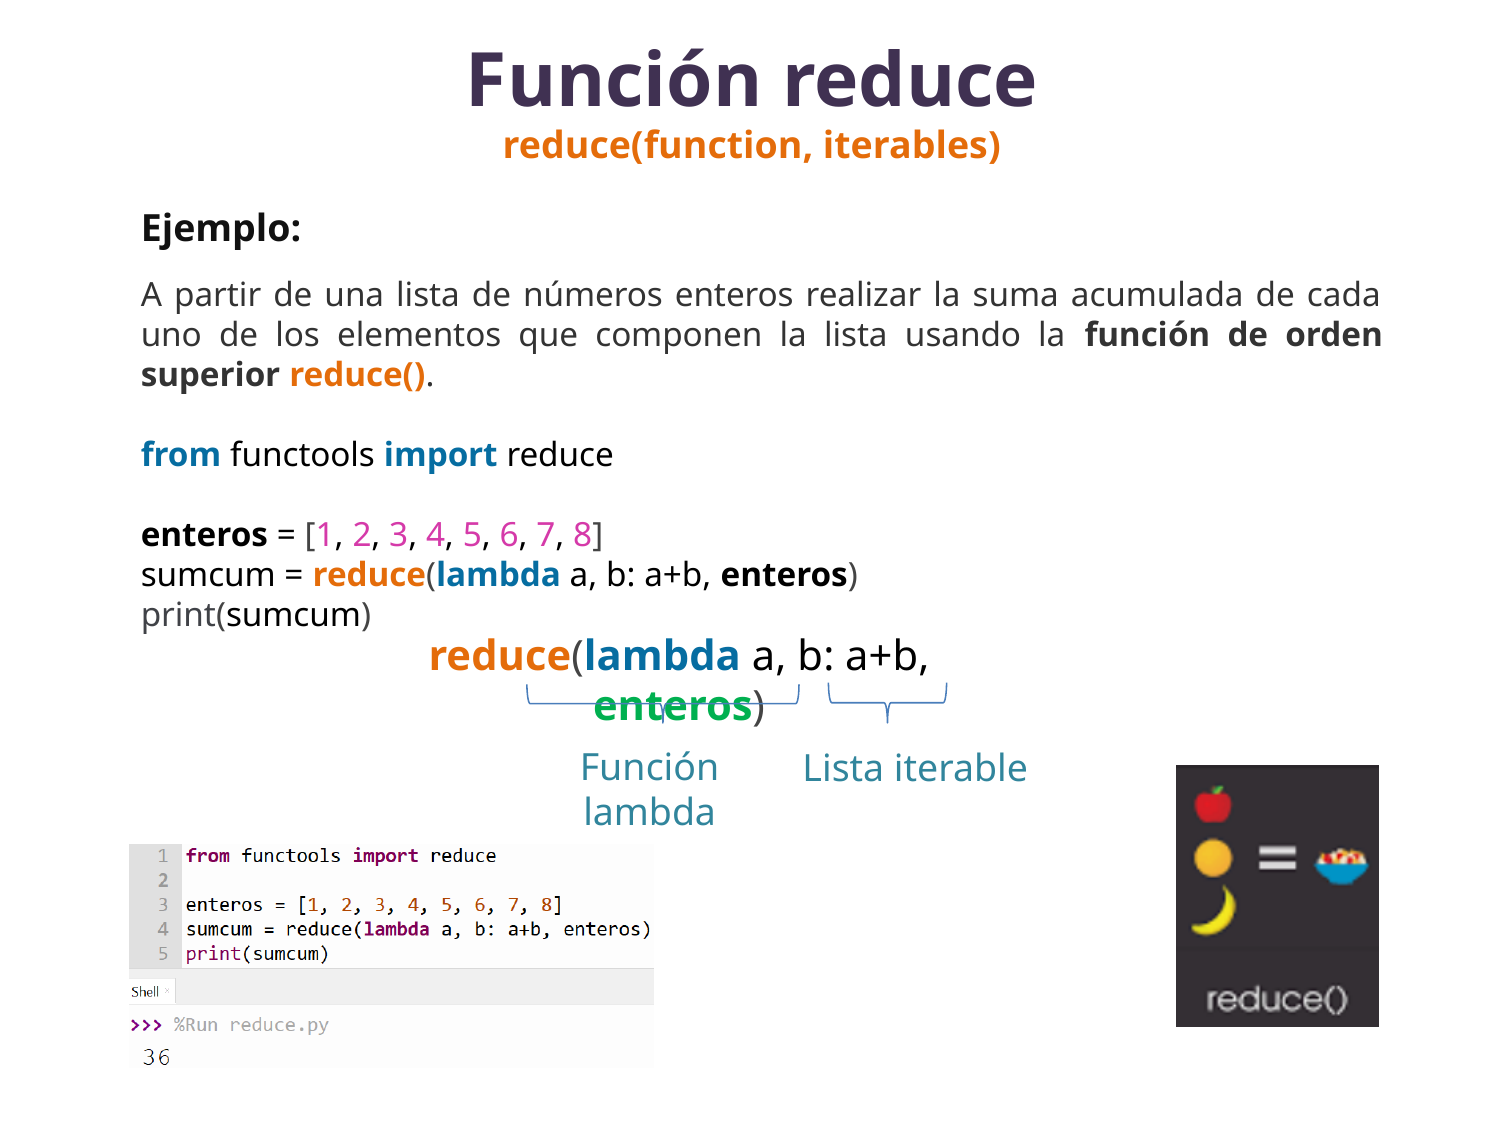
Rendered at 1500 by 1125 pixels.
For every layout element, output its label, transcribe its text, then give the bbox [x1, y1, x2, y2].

text_box Ejemplo: A partir de una lista de números enteros realizar la suma acumulada de cada uno de los elementos que componen la lista usando la función de orden superior reduce(). from functools import reduce enteros = [1, 2, 3, 4, 5, 6, 7, 8] sumcum = reduce(lambda a, b: a+b, enteros) print(sumcum) [126, 196, 1398, 641]
picture [1176, 765, 1379, 1028]
title Función reduce [77, 3, 1428, 149]
text_box reduce(lambda a, b: a+b, enteros) [360, 621, 998, 737]
text_box [827, 682, 948, 724]
text_box Lista iterable [785, 737, 1046, 797]
text_box [526, 684, 800, 724]
text_box Función lambda [501, 735, 798, 841]
text_box reduce(function, iterables) [126, 113, 1379, 174]
picture [129, 844, 655, 1068]
